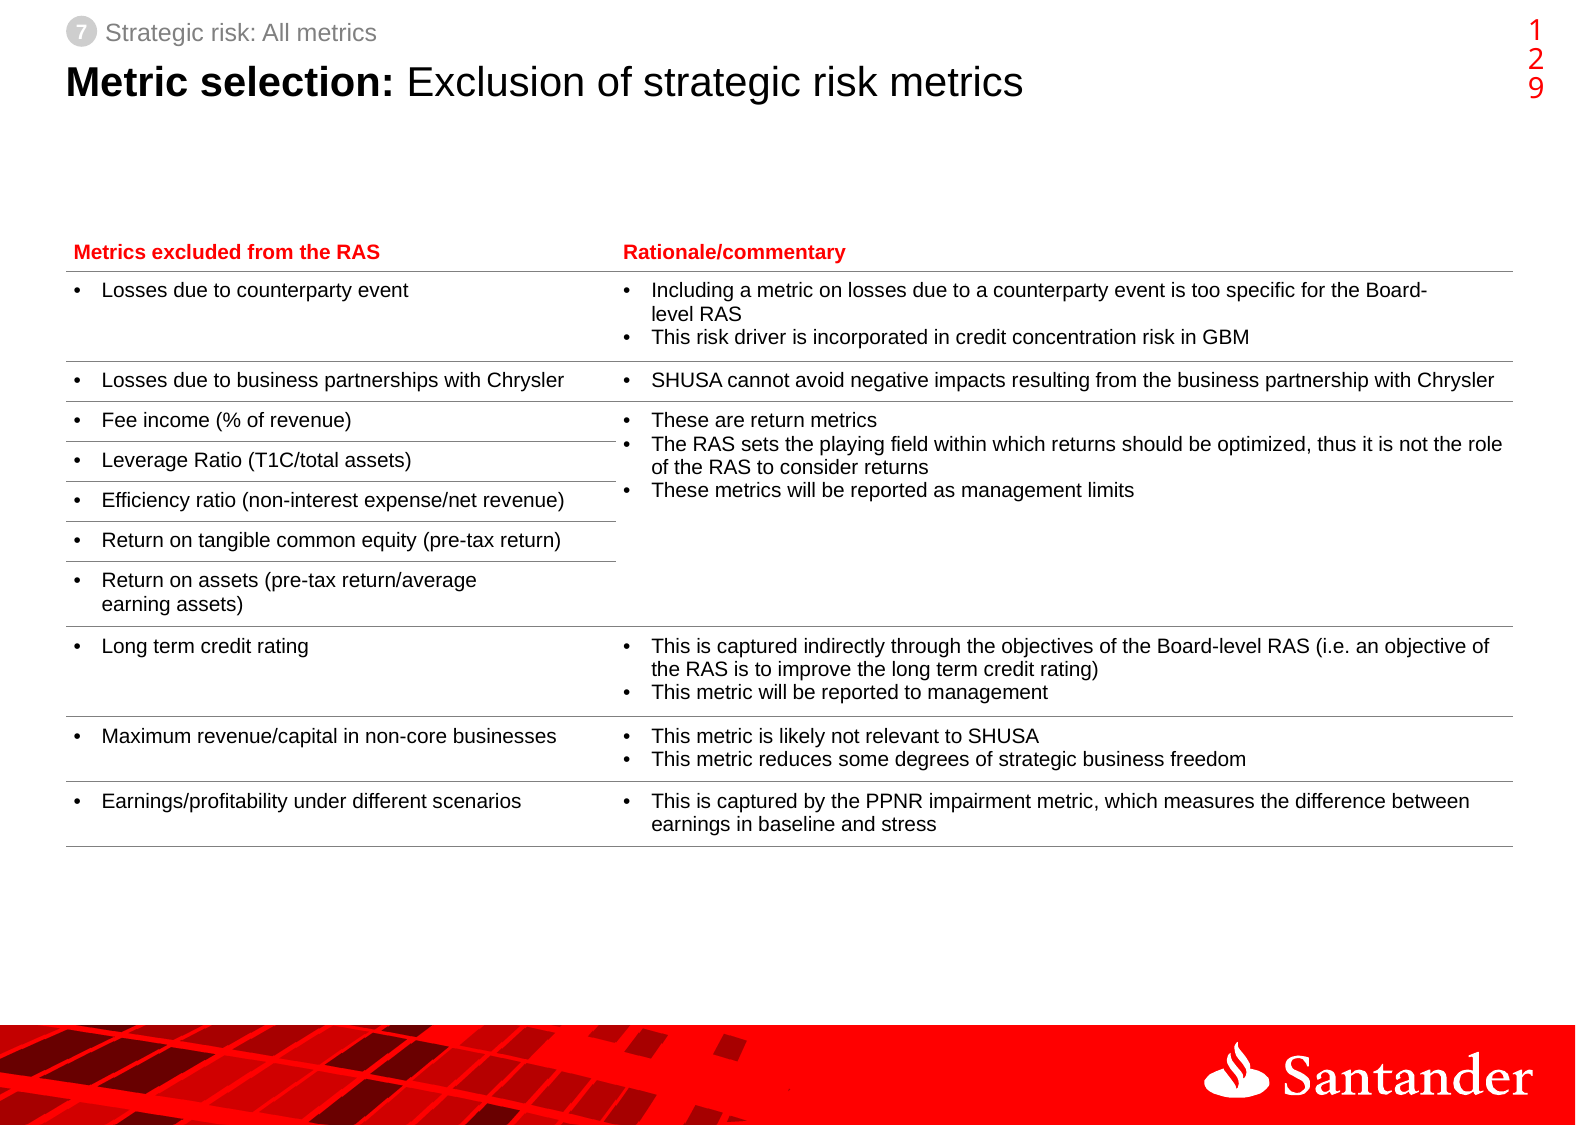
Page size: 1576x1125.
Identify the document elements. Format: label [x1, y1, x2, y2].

table_cell [66, 627, 1513, 716]
text_box [65, 15, 380, 47]
table_cell [66, 717, 1513, 781]
table_cell [66, 782, 1513, 846]
table_cell [66, 272, 1513, 361]
title [65, 62, 1510, 183]
table_header [66, 231, 1513, 271]
table_cell [66, 402, 1513, 626]
picture [0, 1025, 1576, 1125]
table_cell [66, 362, 1513, 401]
slide_number [1512, 0, 1576, 63]
